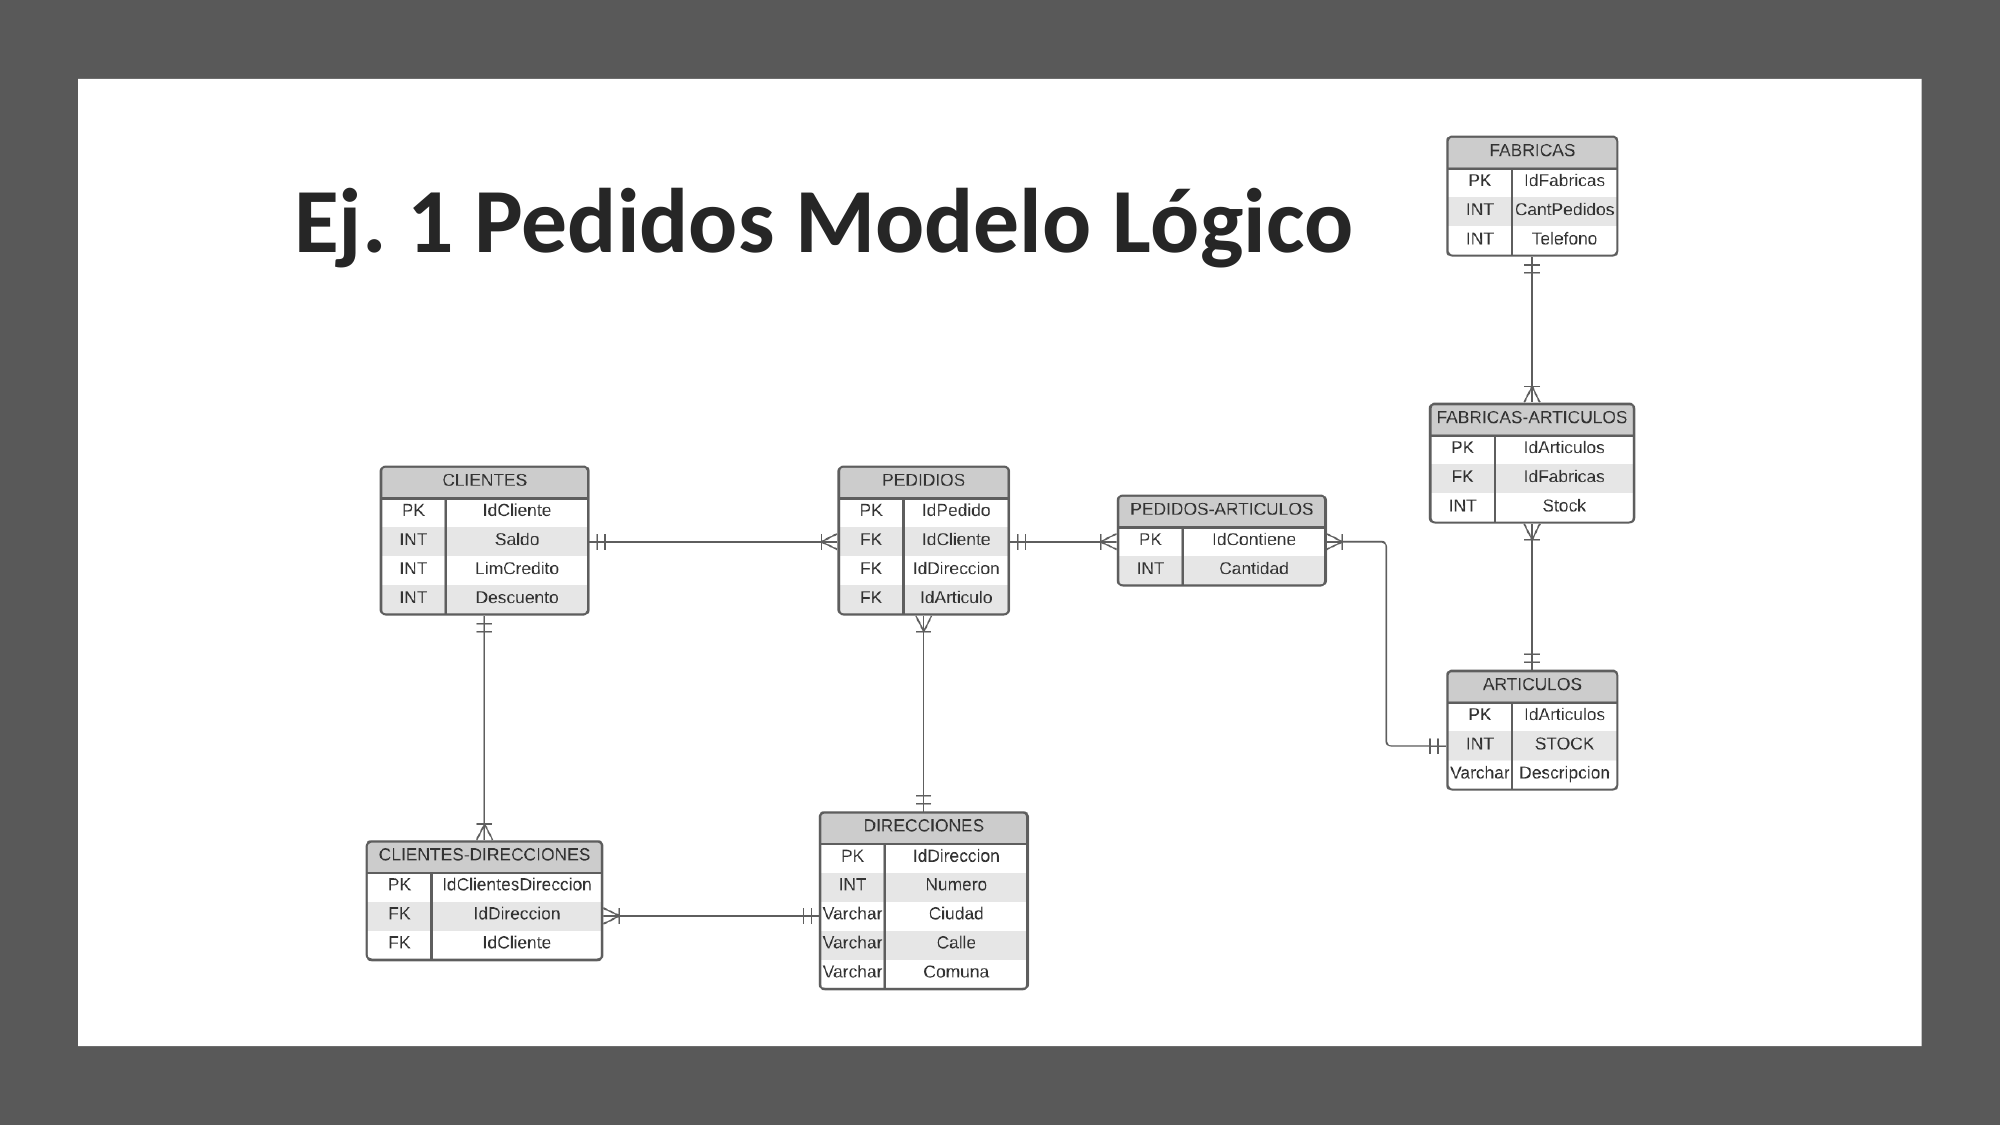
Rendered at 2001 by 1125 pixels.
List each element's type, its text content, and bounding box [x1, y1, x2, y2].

text_box Ej. 1 Pedidos Modelo Lógico [278, 153, 335, 278]
picture [335, 105, 1665, 1020]
text_box [77, 78, 1923, 1047]
text_box [0, 0, 2000, 1125]
